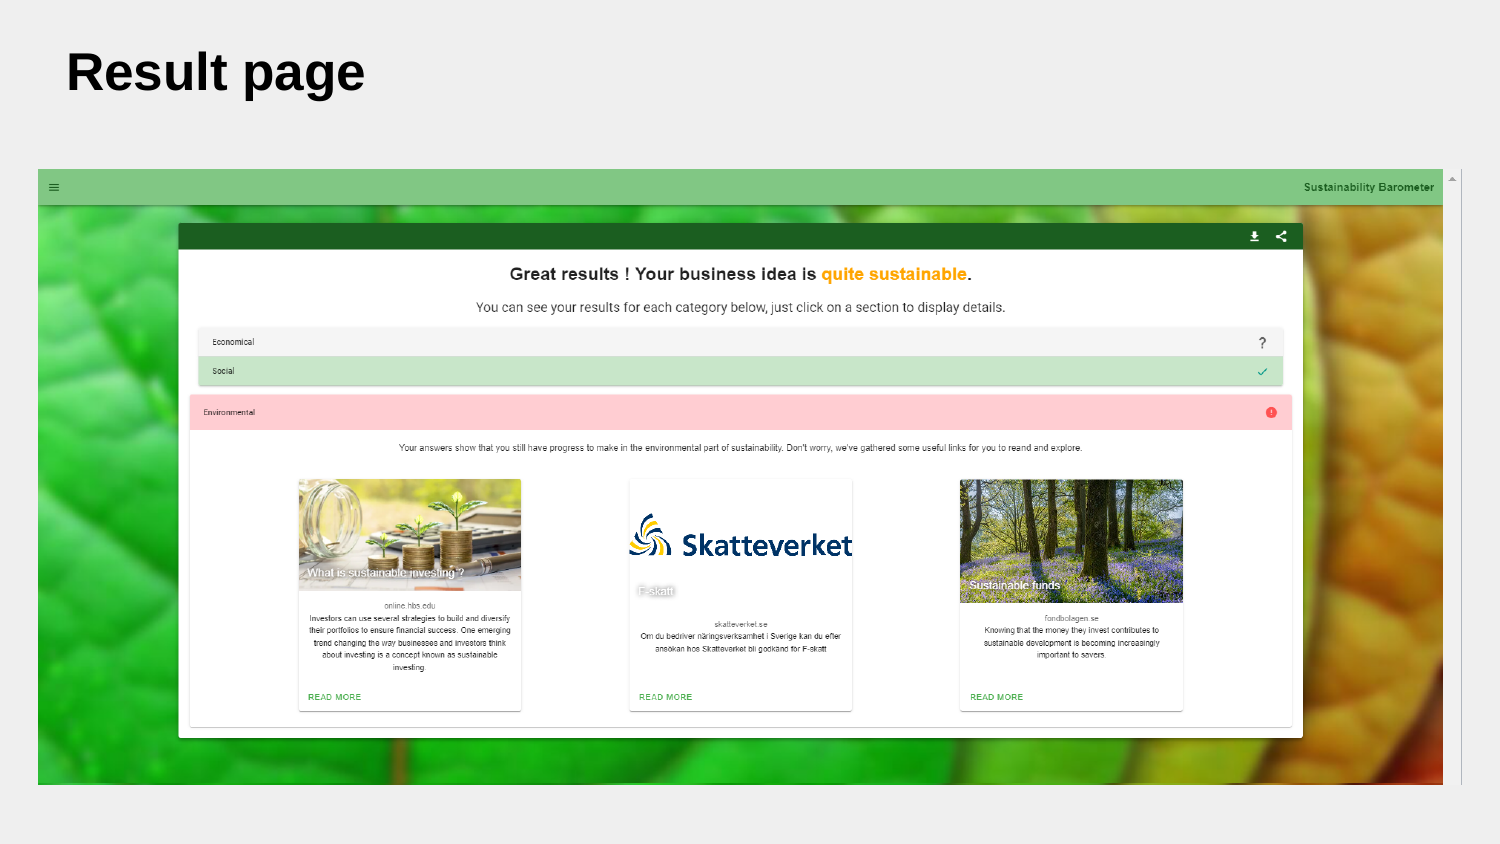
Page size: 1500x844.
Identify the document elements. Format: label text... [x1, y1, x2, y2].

title Result page [51, 22, 1449, 117]
picture [37, 169, 1463, 785]
